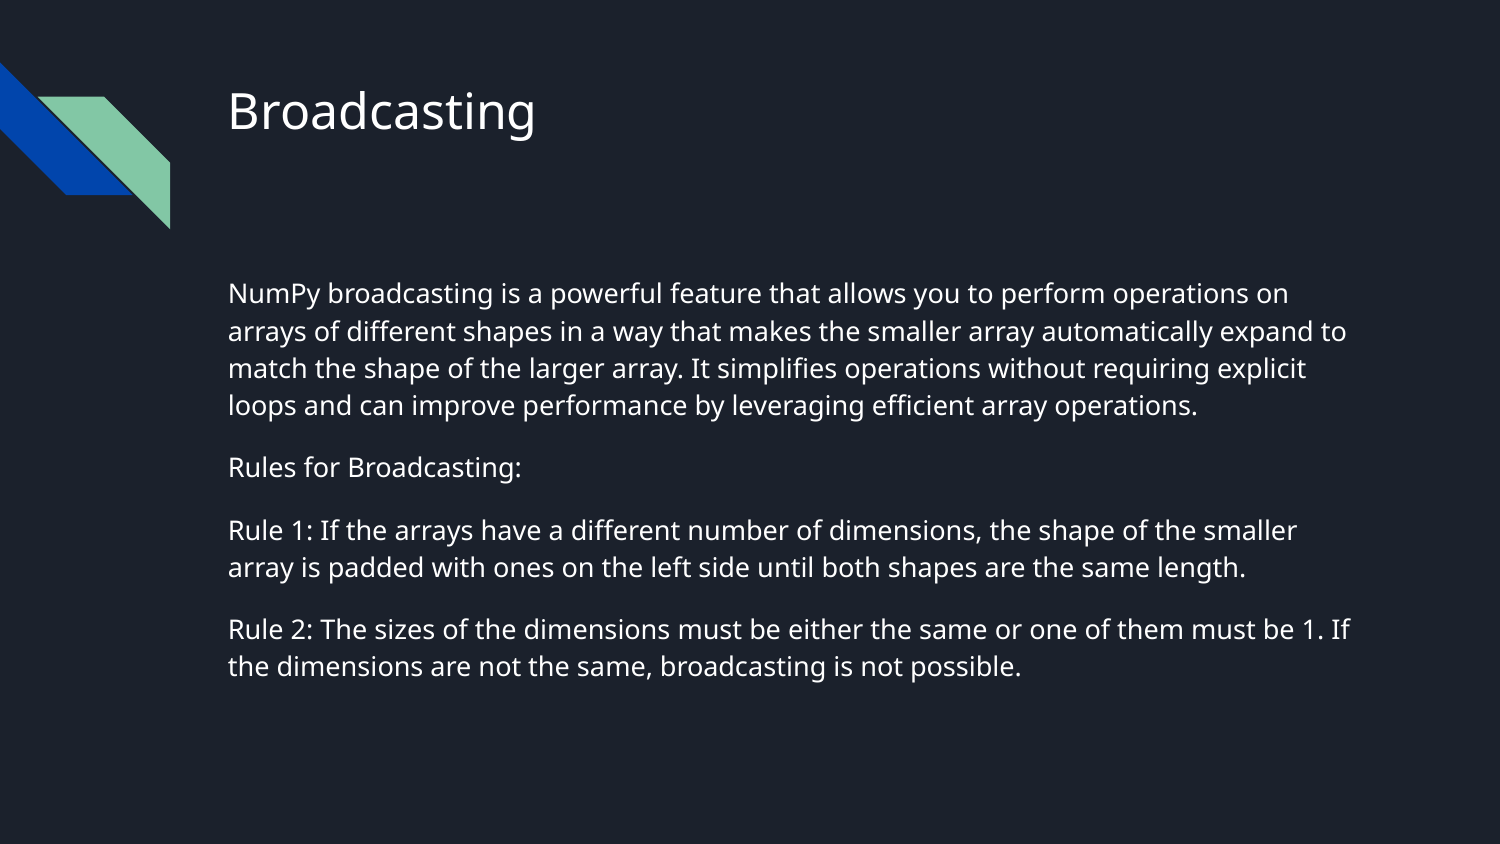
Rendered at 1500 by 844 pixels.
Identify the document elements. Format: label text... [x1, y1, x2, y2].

title Broadcasting [212, 64, 1368, 215]
list NumPy broadcasting is a powerful feature that allows you to perform operations on arrays of different shapes in a way that makes the smaller array automatically expand to match the shape of the larger array. It simplifies operations without requiring explicit loops and can improve performance by leveraging efficient array operations. Rules for Broadcasting: Rule 1: If the arrays have a different number of dimensions, the shape of the smaller array is padded with ones on the left side until both shapes are the same length. Rule 2: The sizes of the dimensions must be either the same or one of them must be 1. If the dimensions are not the same, broadcasting is not possible. [212, 257, 1368, 735]
